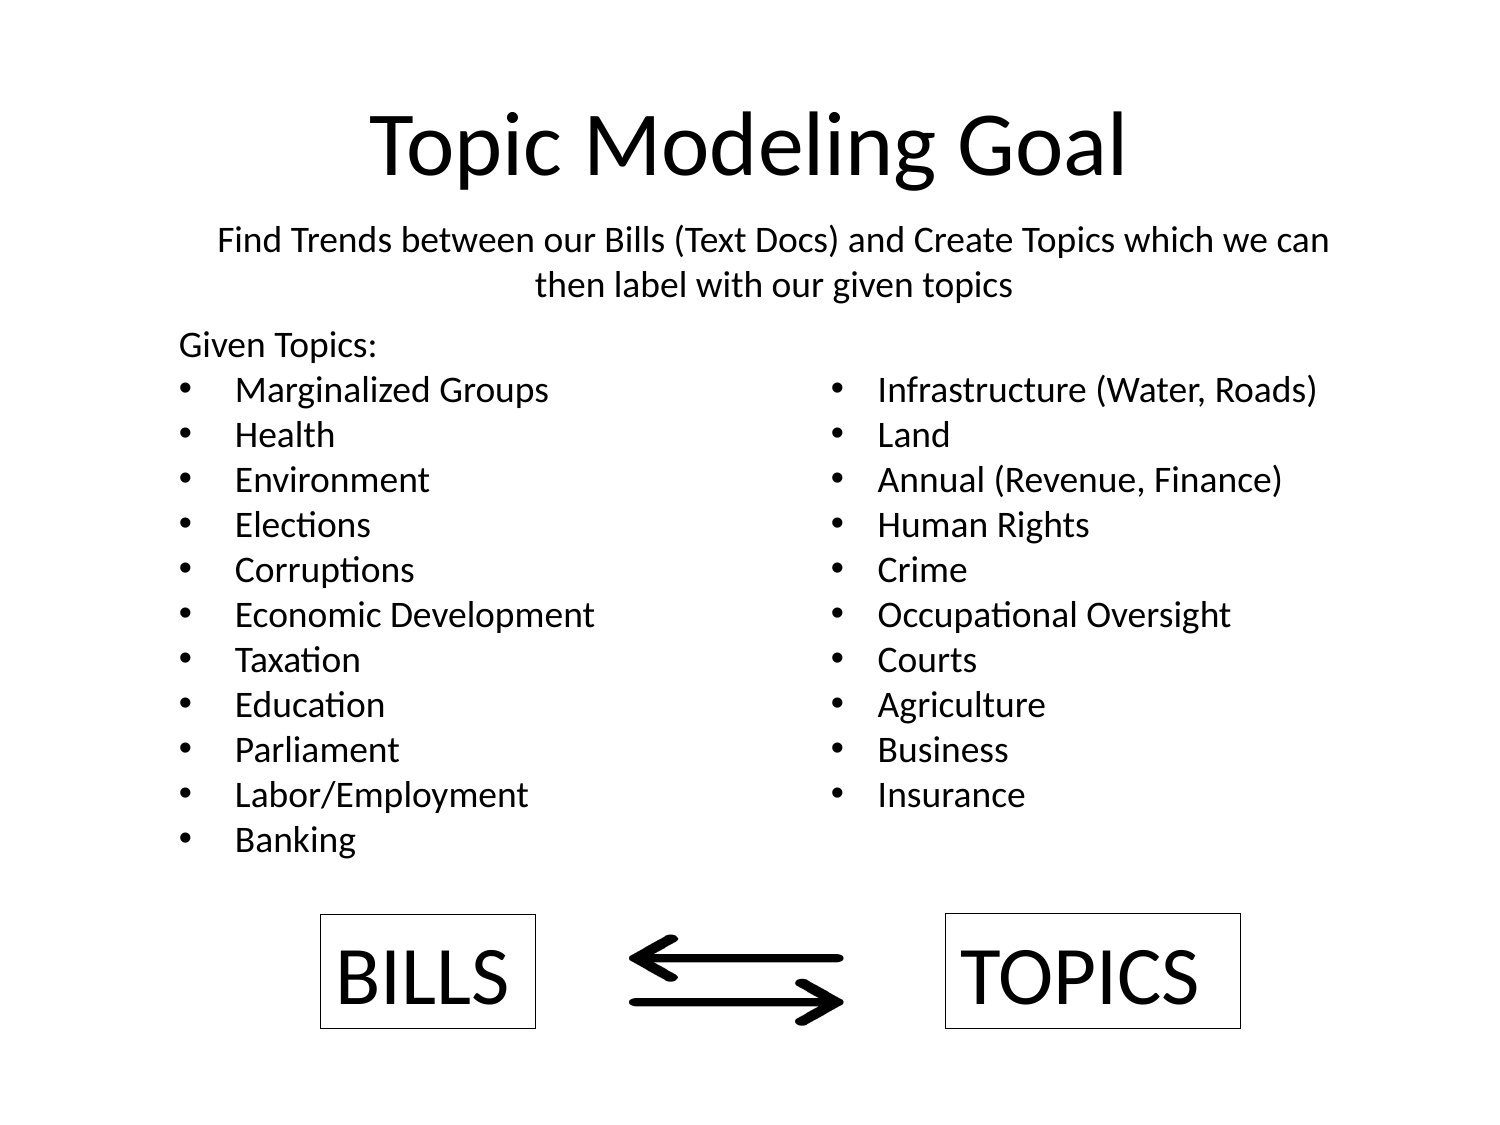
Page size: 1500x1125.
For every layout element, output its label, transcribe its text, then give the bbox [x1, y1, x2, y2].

text_box Infrastructure (Water, Roads) Land Annual (Revenue, Finance) Human Rights Crime Occupational Oversight Courts Agriculture Business Insurance [815, 312, 1380, 868]
text_box TOPICS [945, 913, 1241, 1029]
text_box BILLS [320, 958, 536, 1029]
picture [619, 913, 853, 1046]
text_box Find Trends between our Bills (Text Docs) and Create Topics which we can then label with our given topics [168, 207, 1380, 313]
title Topic Modeling Goal [75, 45, 1425, 233]
text_box Given Topics: Marginalized Groups Health Environment Elections Corruptions Economic Development Taxation Education Parliament Labor/Employment Banking [163, 312, 737, 958]
